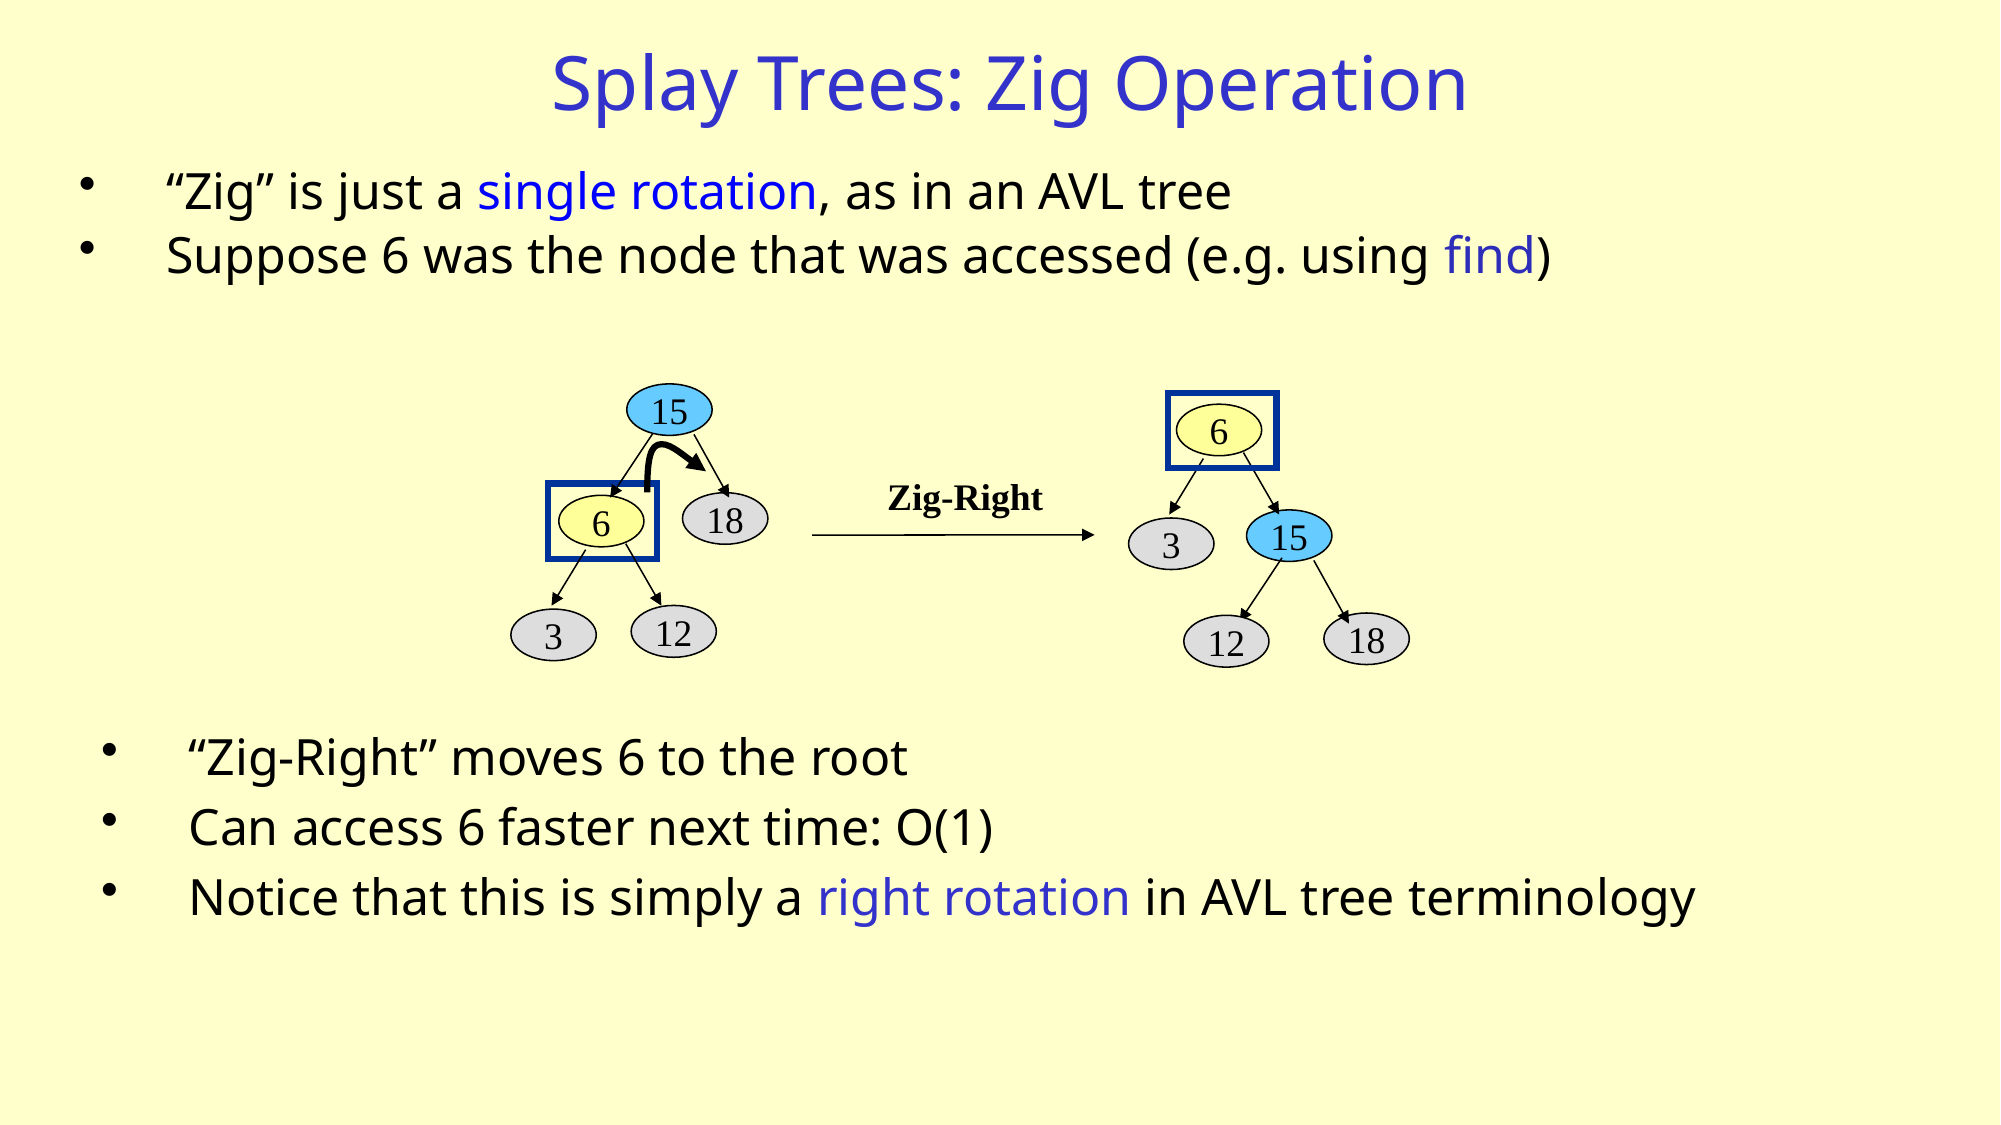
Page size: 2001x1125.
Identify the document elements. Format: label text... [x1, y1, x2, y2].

text_box [1240, 557, 1283, 618]
list “Zig” is just a single rotation, as in an AVL tree Suppose 6 was the node that was accessed (e.g. using find) [63, 158, 1921, 338]
text_box 6 [558, 495, 644, 547]
text_box [1167, 392, 1277, 469]
text_box [1313, 560, 1349, 624]
text_box [625, 543, 662, 606]
text_box 15 [1246, 509, 1332, 562]
text_box [812, 528, 1095, 542]
text_box 3 [510, 609, 597, 661]
text_box “Zig-Right” moves 6 to the root Can access 6 faster next time: O(1) Notice that this is simply a right rotation in AVL tree terminology [86, 718, 1857, 984]
text_box 12 [631, 605, 717, 658]
text_box 3 [1128, 517, 1214, 570]
text_box 15 [626, 383, 713, 436]
title Splay Trees: Zig Operation [295, 23, 1727, 138]
text_box [1169, 469, 1198, 515]
text_box [615, 483, 657, 560]
text_box 18 [682, 492, 768, 545]
text_box [1252, 469, 1280, 515]
text_box [647, 444, 707, 493]
text_box [693, 434, 730, 498]
text_box [551, 549, 586, 606]
text_box Zig-Right [872, 465, 1059, 526]
text_box [610, 433, 653, 498]
text_box 12 [1183, 615, 1269, 668]
text_box [548, 483, 634, 560]
text_box 18 [1323, 612, 1410, 665]
